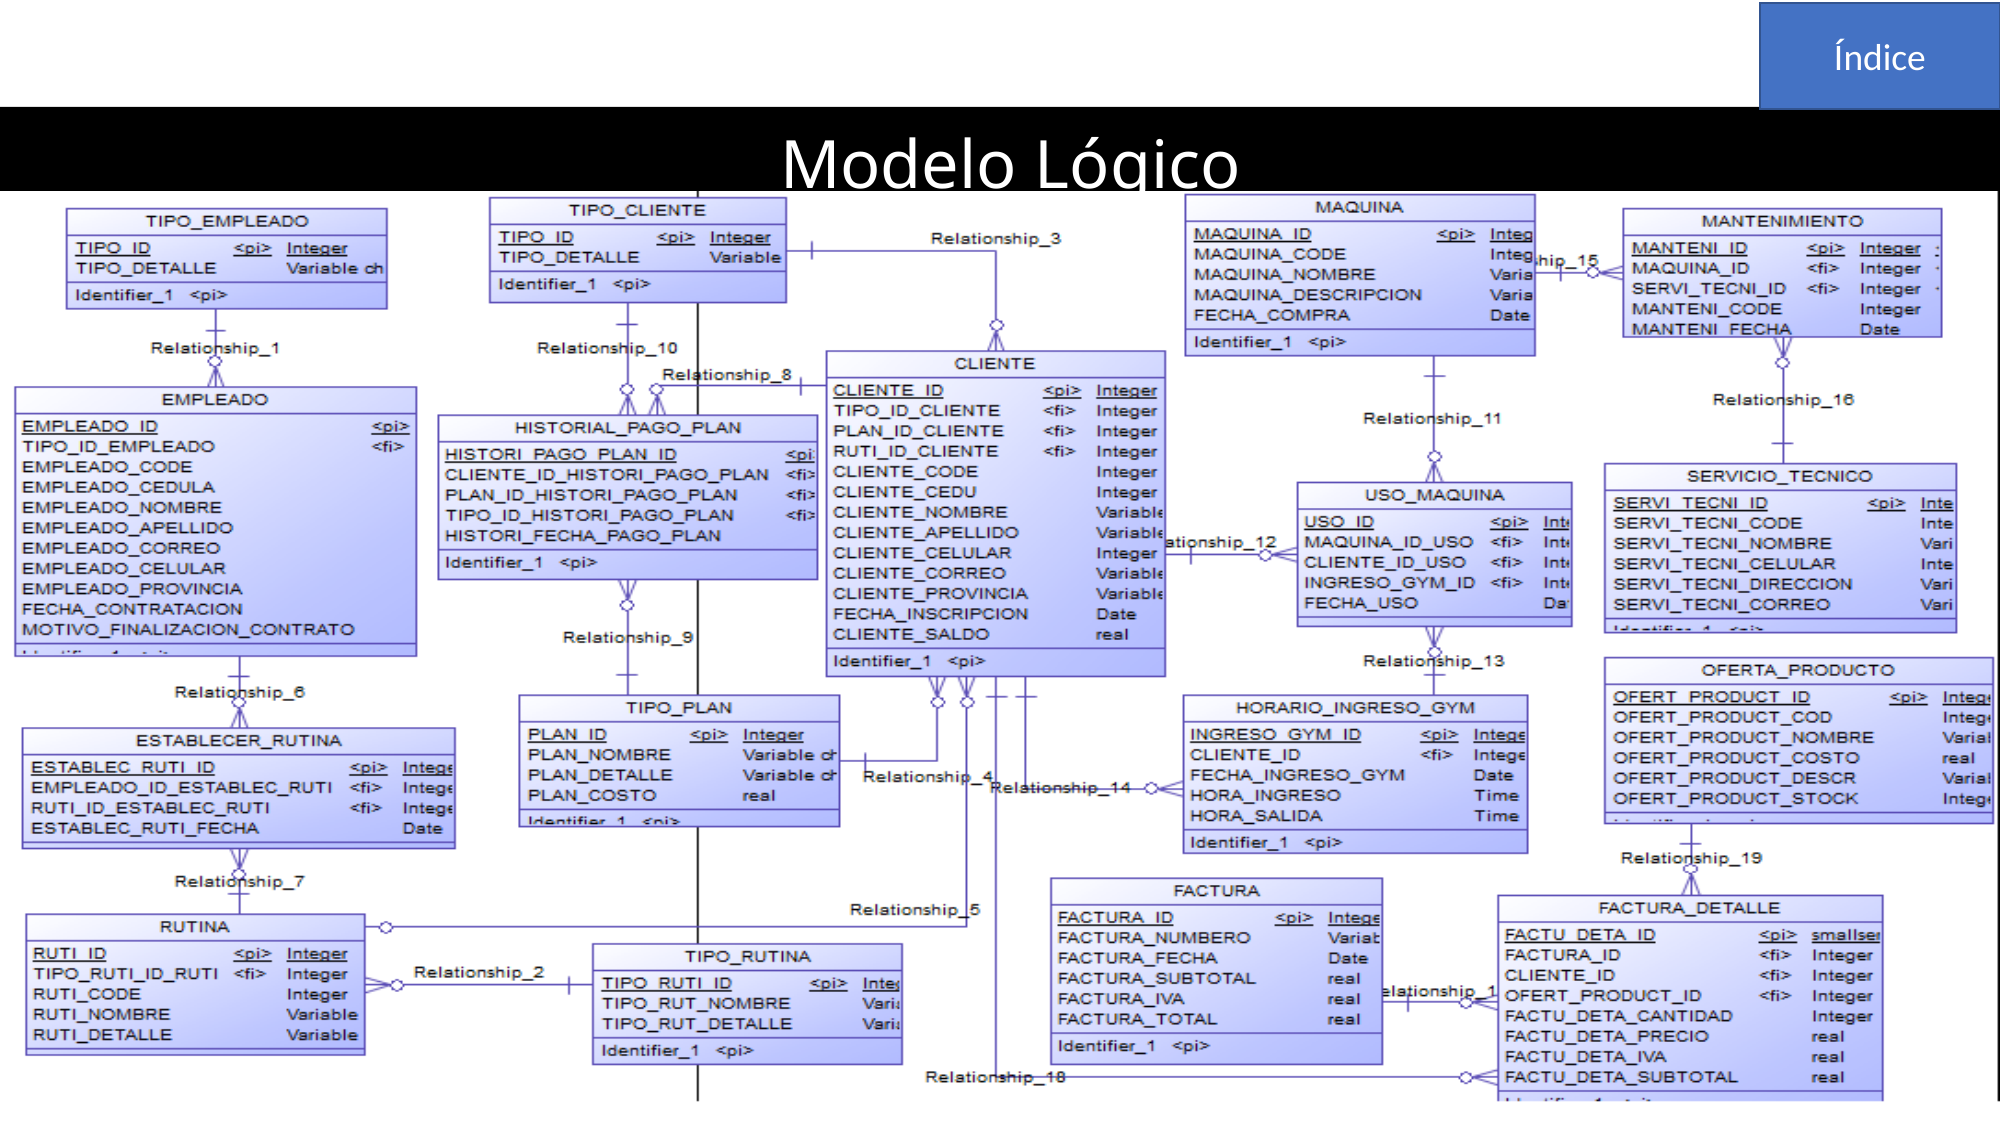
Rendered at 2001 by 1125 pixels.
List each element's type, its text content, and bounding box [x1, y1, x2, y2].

text_box [1931, 110, 2000, 191]
title Modelo Lógico [91, 105, 1931, 191]
text_box Índice [1759, 2, 2000, 110]
picture [0, 191, 2000, 1104]
text_box [0, 106, 91, 191]
